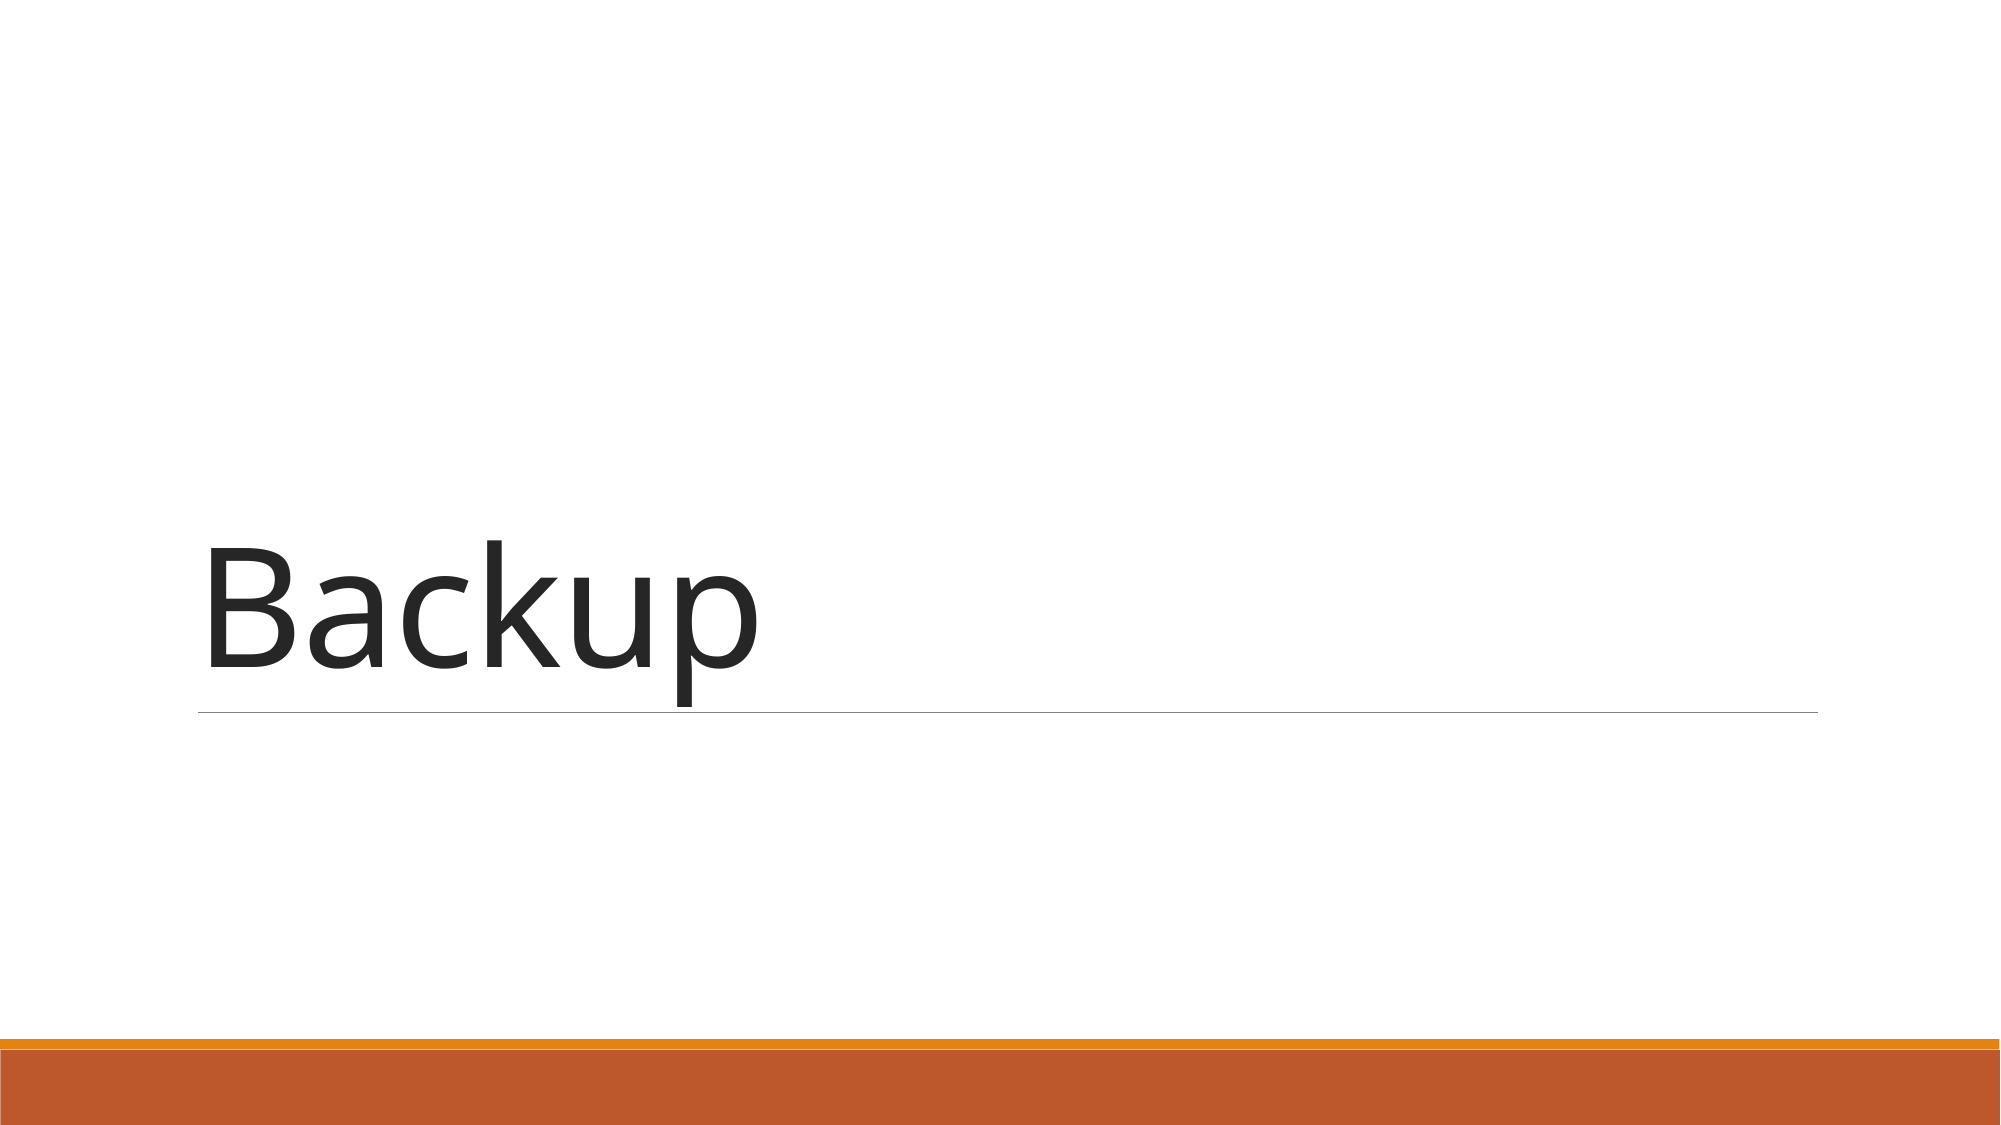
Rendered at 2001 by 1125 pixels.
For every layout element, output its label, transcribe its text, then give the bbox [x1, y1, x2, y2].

title Backup [180, 124, 1830, 710]
